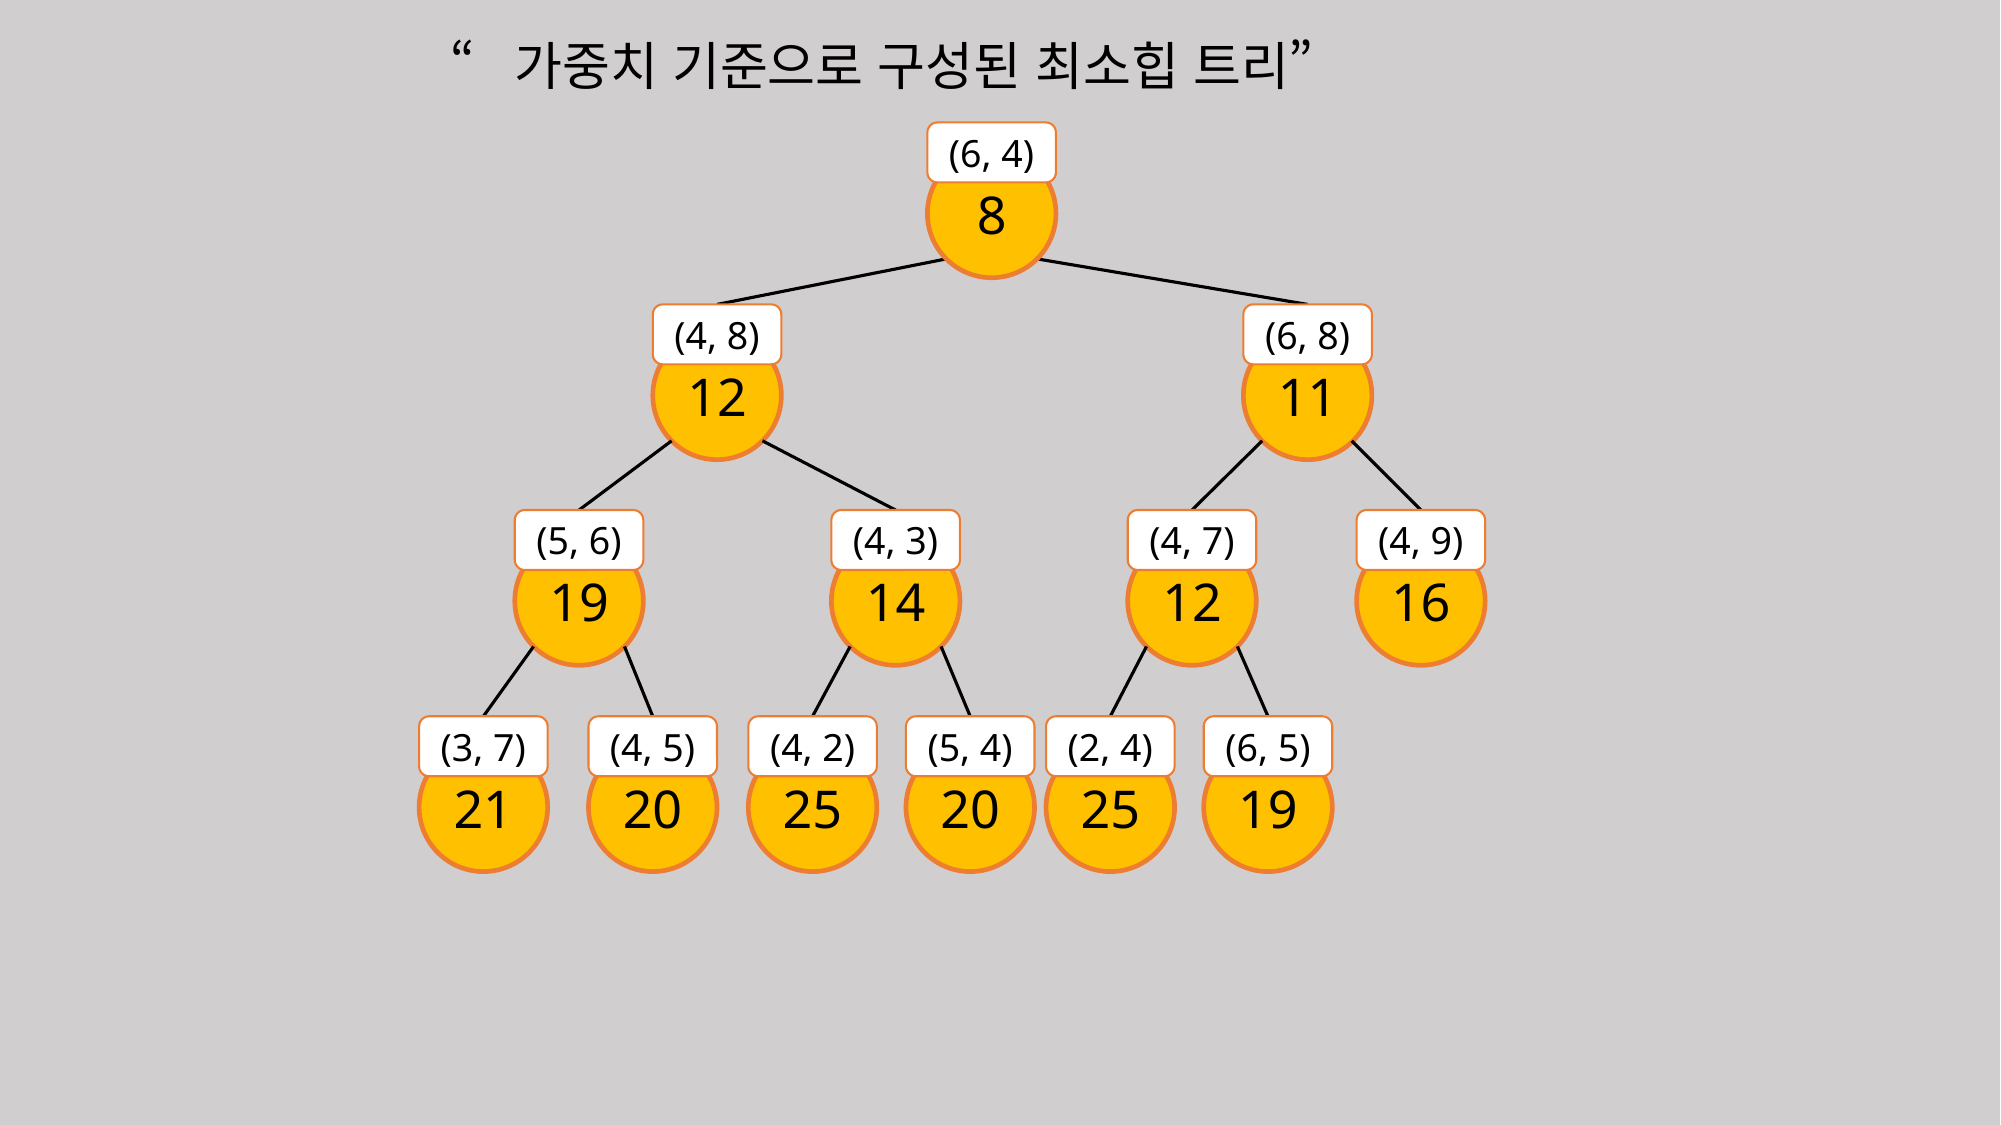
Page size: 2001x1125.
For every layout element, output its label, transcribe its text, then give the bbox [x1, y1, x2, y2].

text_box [1127, 510, 1257, 666]
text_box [1356, 510, 1486, 666]
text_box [1351, 440, 1421, 510]
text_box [514, 510, 644, 666]
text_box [652, 304, 782, 460]
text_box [927, 122, 1056, 278]
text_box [831, 510, 960, 666]
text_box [905, 716, 1035, 872]
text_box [812, 646, 851, 716]
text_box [419, 716, 548, 872]
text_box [941, 646, 971, 716]
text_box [762, 440, 896, 510]
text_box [1203, 716, 1333, 872]
text_box “가중치 기준으로 구성된 최소힙 트리” [435, 25, 1329, 104]
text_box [748, 716, 877, 872]
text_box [1110, 646, 1147, 716]
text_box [1243, 304, 1372, 460]
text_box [483, 646, 534, 716]
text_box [624, 646, 653, 716]
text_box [588, 716, 718, 872]
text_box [1191, 440, 1263, 510]
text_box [1046, 716, 1175, 872]
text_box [1037, 258, 1308, 305]
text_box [717, 258, 947, 305]
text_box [579, 440, 672, 510]
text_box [1237, 646, 1268, 716]
